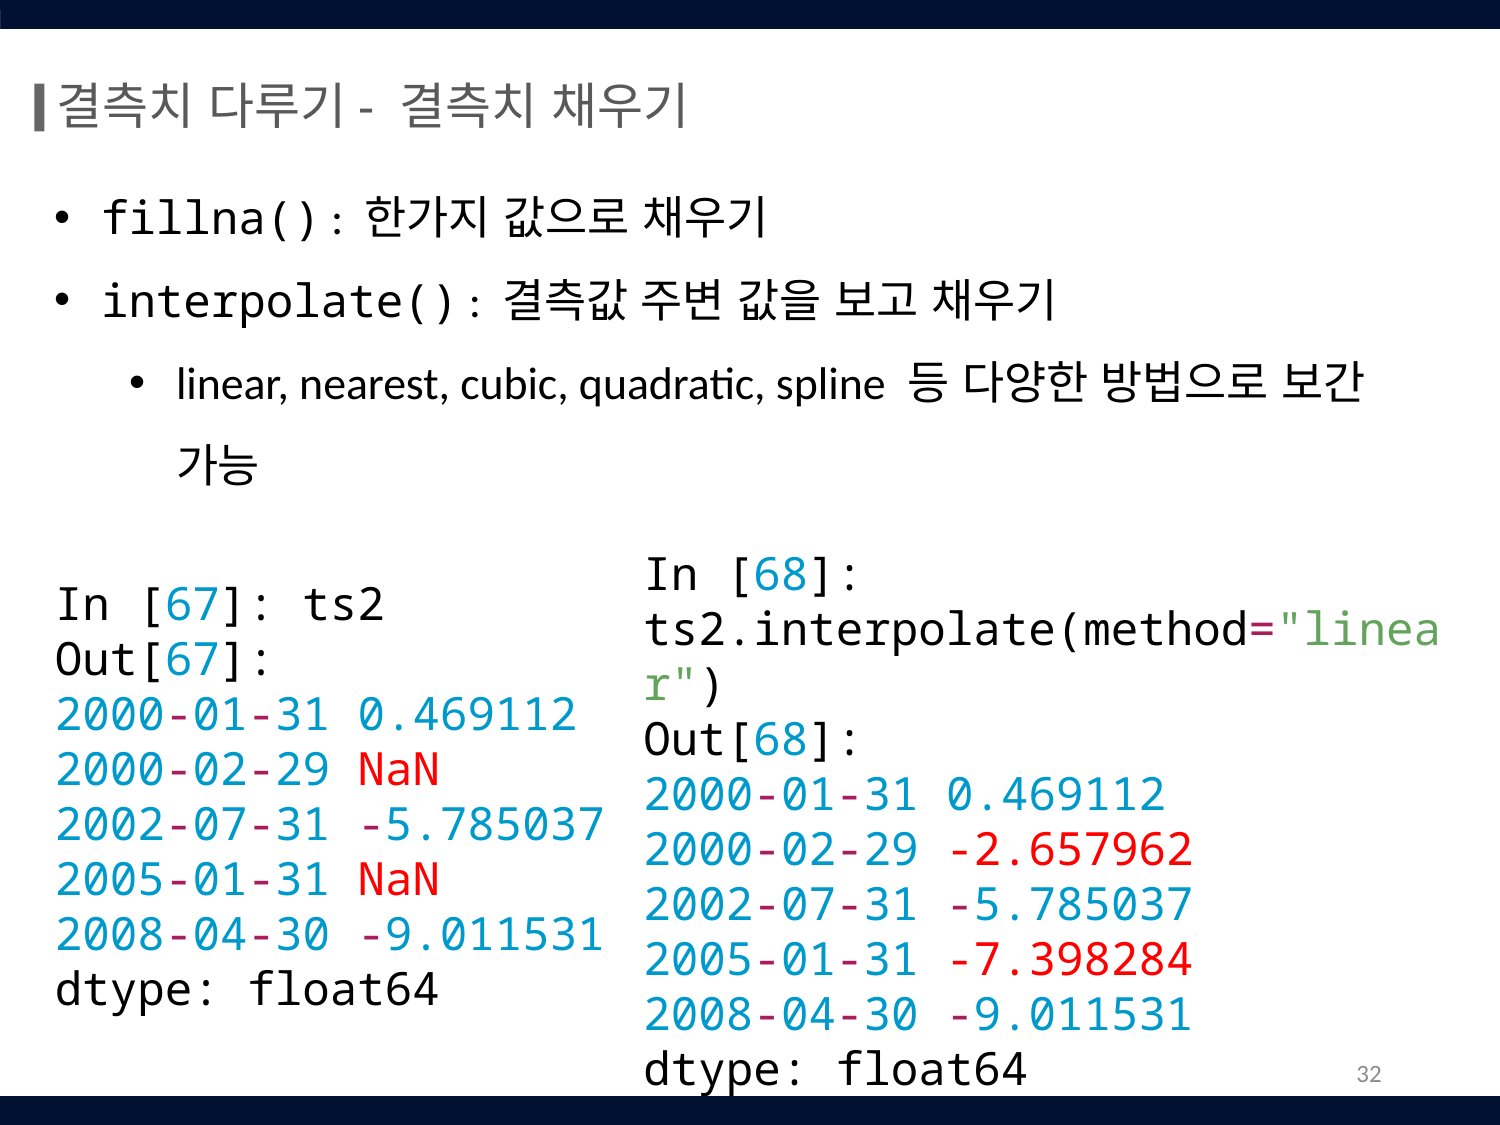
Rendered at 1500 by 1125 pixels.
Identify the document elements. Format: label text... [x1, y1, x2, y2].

text_box [0, 0, 1500, 30]
text_box fillna() : 한가지 값으로 채우기 interpolate() : 결측값 주변 값을 보고 채우기 linear, nearest, cubic, quadratic, spline 등 다양한 방법으로 보간 가능 [39, 154, 1400, 499]
text_box In [67]: ts2 Out[67]: 2000-01-31 0.469112 2000-02-29 NaN 2002-07-31 -5.785037 2005-01-31 NaN 2008-04-30 -9.011531 dtype: float64 [55, 574, 606, 1015]
text_box 결측치 다루기- 결측치 채우기 [41, 66, 1283, 142]
text_box In [68]: ts2.interpolate(method="linear") Out[68]: 2000-01-31 0.469112 2000-02-29 -2.657962 2002-07-31 -5.785037 2005-01-31 -7.398284 2008-04-30 -9.011531 dtype: float64 [628, 537, 1478, 1102]
slide_number 32 [1059, 1042, 1397, 1103]
text_box [0, 1095, 1500, 1125]
